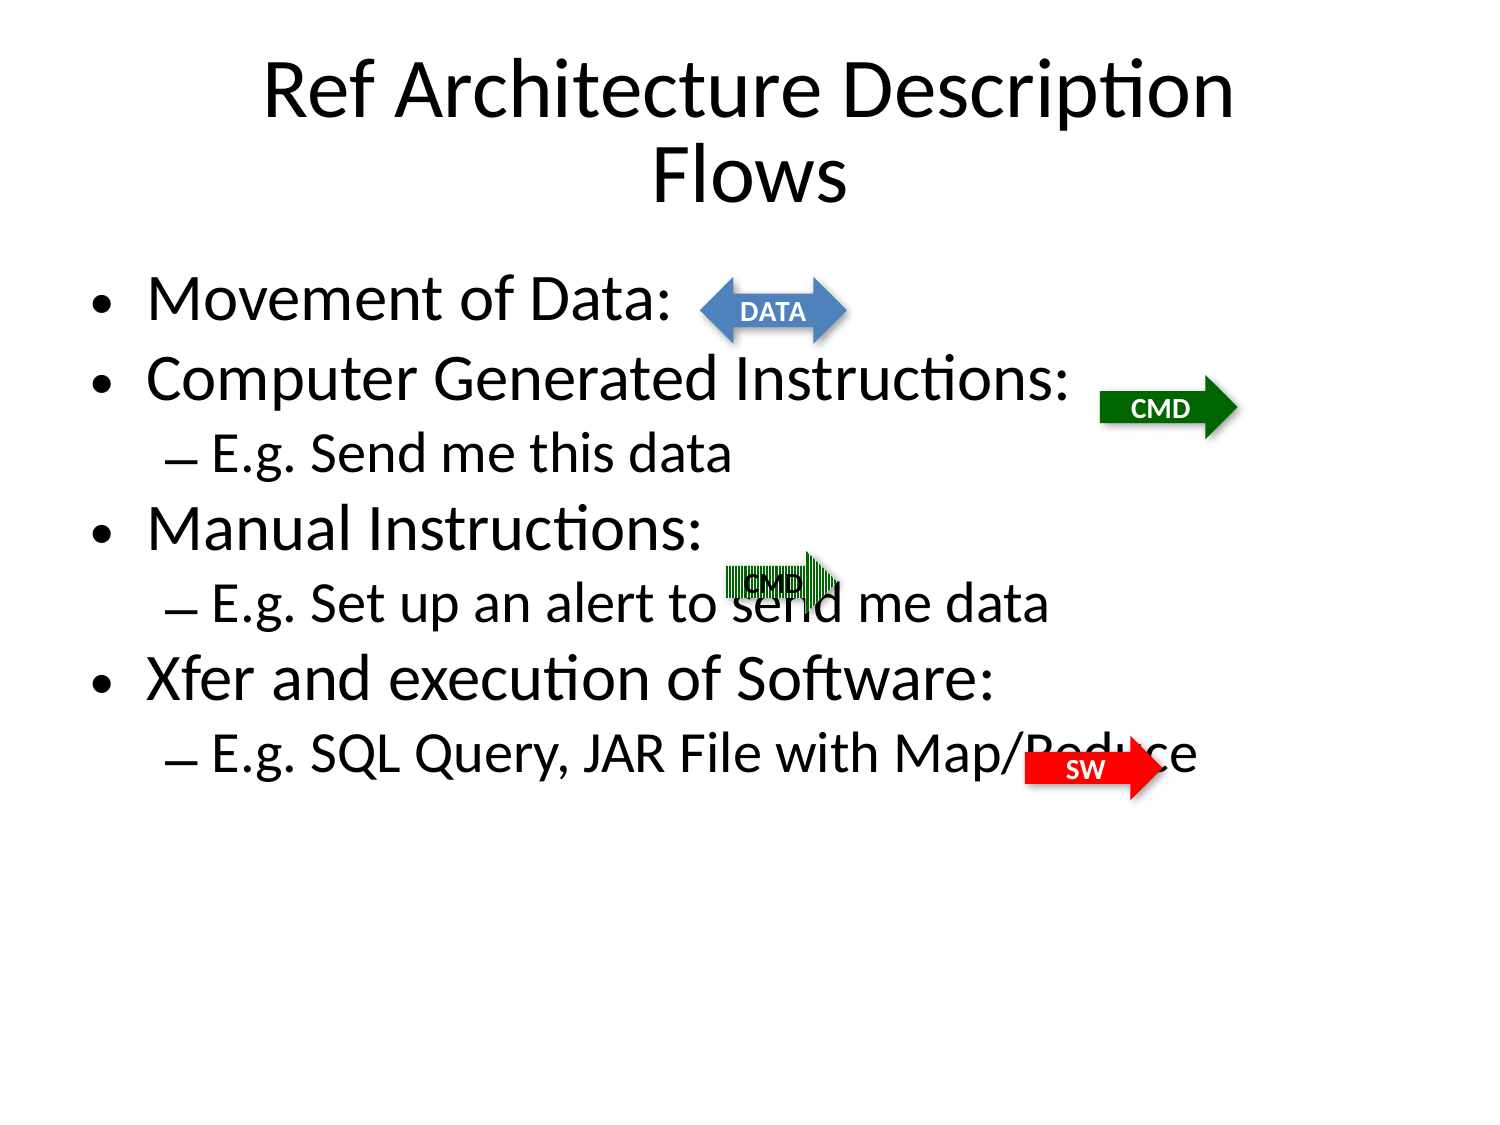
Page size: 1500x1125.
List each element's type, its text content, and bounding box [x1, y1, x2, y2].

title Ref Architecture Description Flows [75, 45, 1425, 233]
text_box DATA [697, 274, 850, 346]
list Movement of Data: Computer Generated Instructions: E.g. Send me this data Manual Instructions: E.g. Set up an alert to send me data Xfer and execution of Software: E.g. SQL Query, JAR File with Map/Reduce [75, 262, 1425, 1005]
text_box SW [1022, 734, 1165, 802]
text_box CMD [1097, 373, 1240, 442]
text_box CMD [723, 548, 840, 616]
